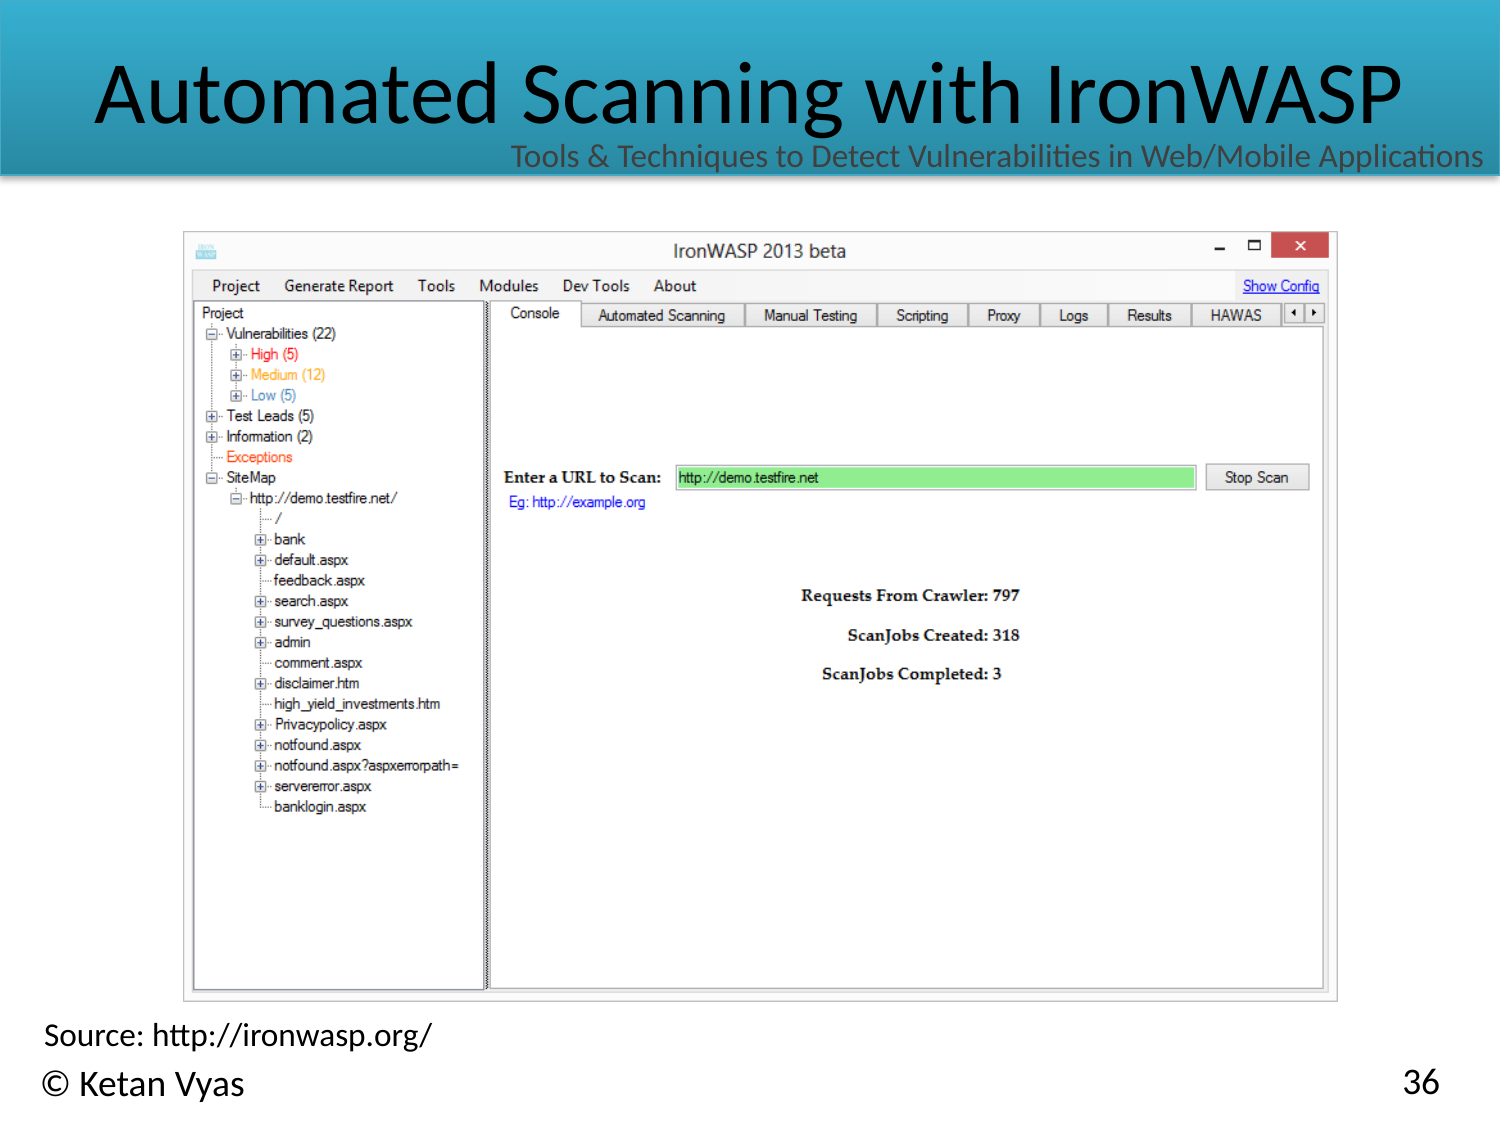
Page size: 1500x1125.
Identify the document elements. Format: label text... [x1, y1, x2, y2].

text_box Tools & Techniques to Detect Vulnerabilities in Web/Mobile Applications [0, 127, 1500, 182]
title Automated Scanning with IronWASP [75, 24, 1425, 127]
picture [182, 231, 1339, 1002]
text_box Source: http://ironwasp.org/ [29, 1005, 1420, 1061]
